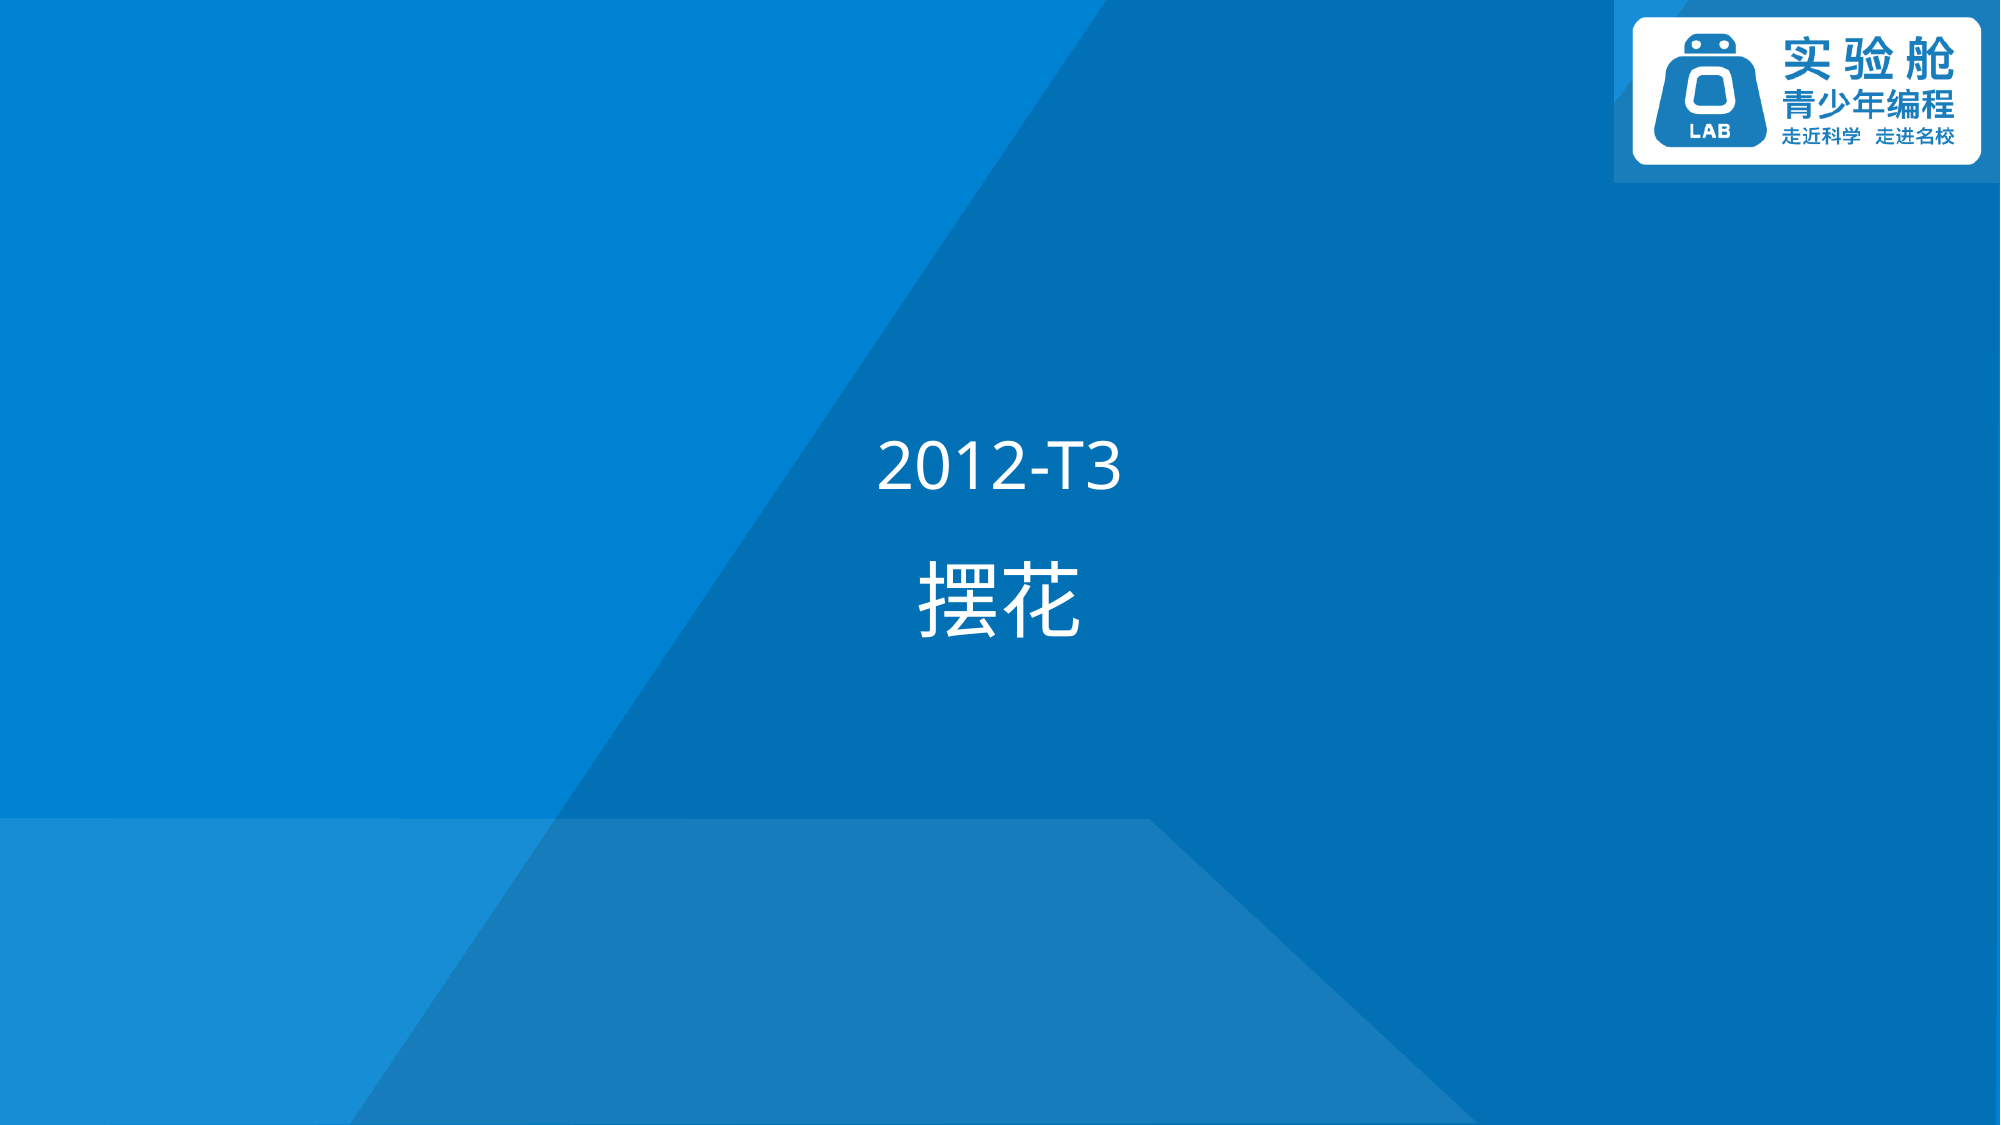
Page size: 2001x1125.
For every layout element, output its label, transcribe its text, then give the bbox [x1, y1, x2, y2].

list 摆花 [40, 552, 1960, 657]
picture [1614, 0, 2000, 183]
list 2012-T3 [40, 424, 1960, 519]
